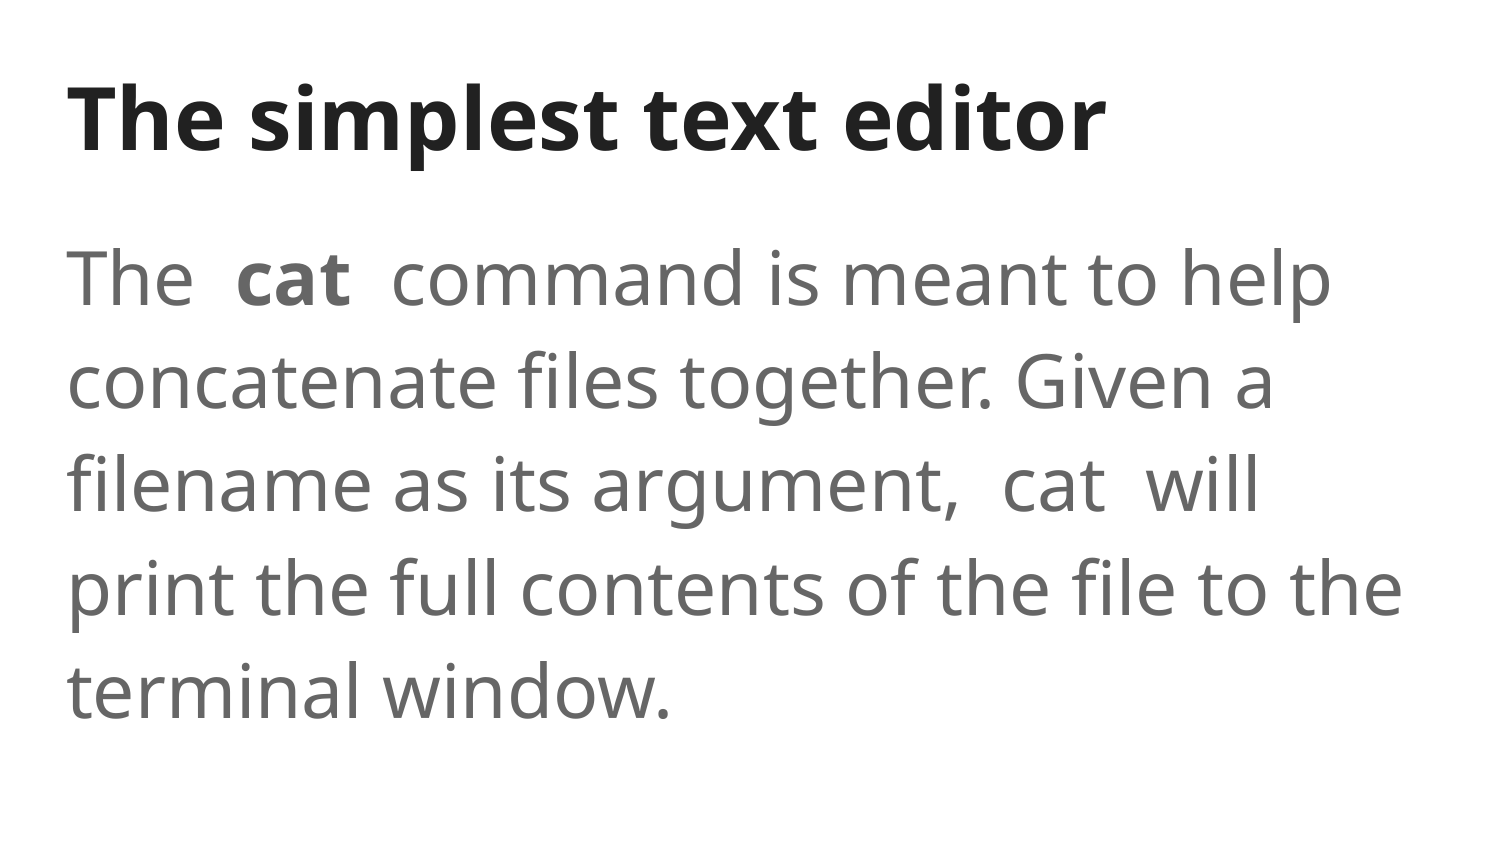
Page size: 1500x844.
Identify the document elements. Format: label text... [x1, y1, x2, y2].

list The cat command is meant to help concatenate files together. Given a filename as its argument, cat will print the full contents of the file to the terminal window. [51, 201, 1449, 750]
title The simplest text editor [51, 48, 1449, 180]
